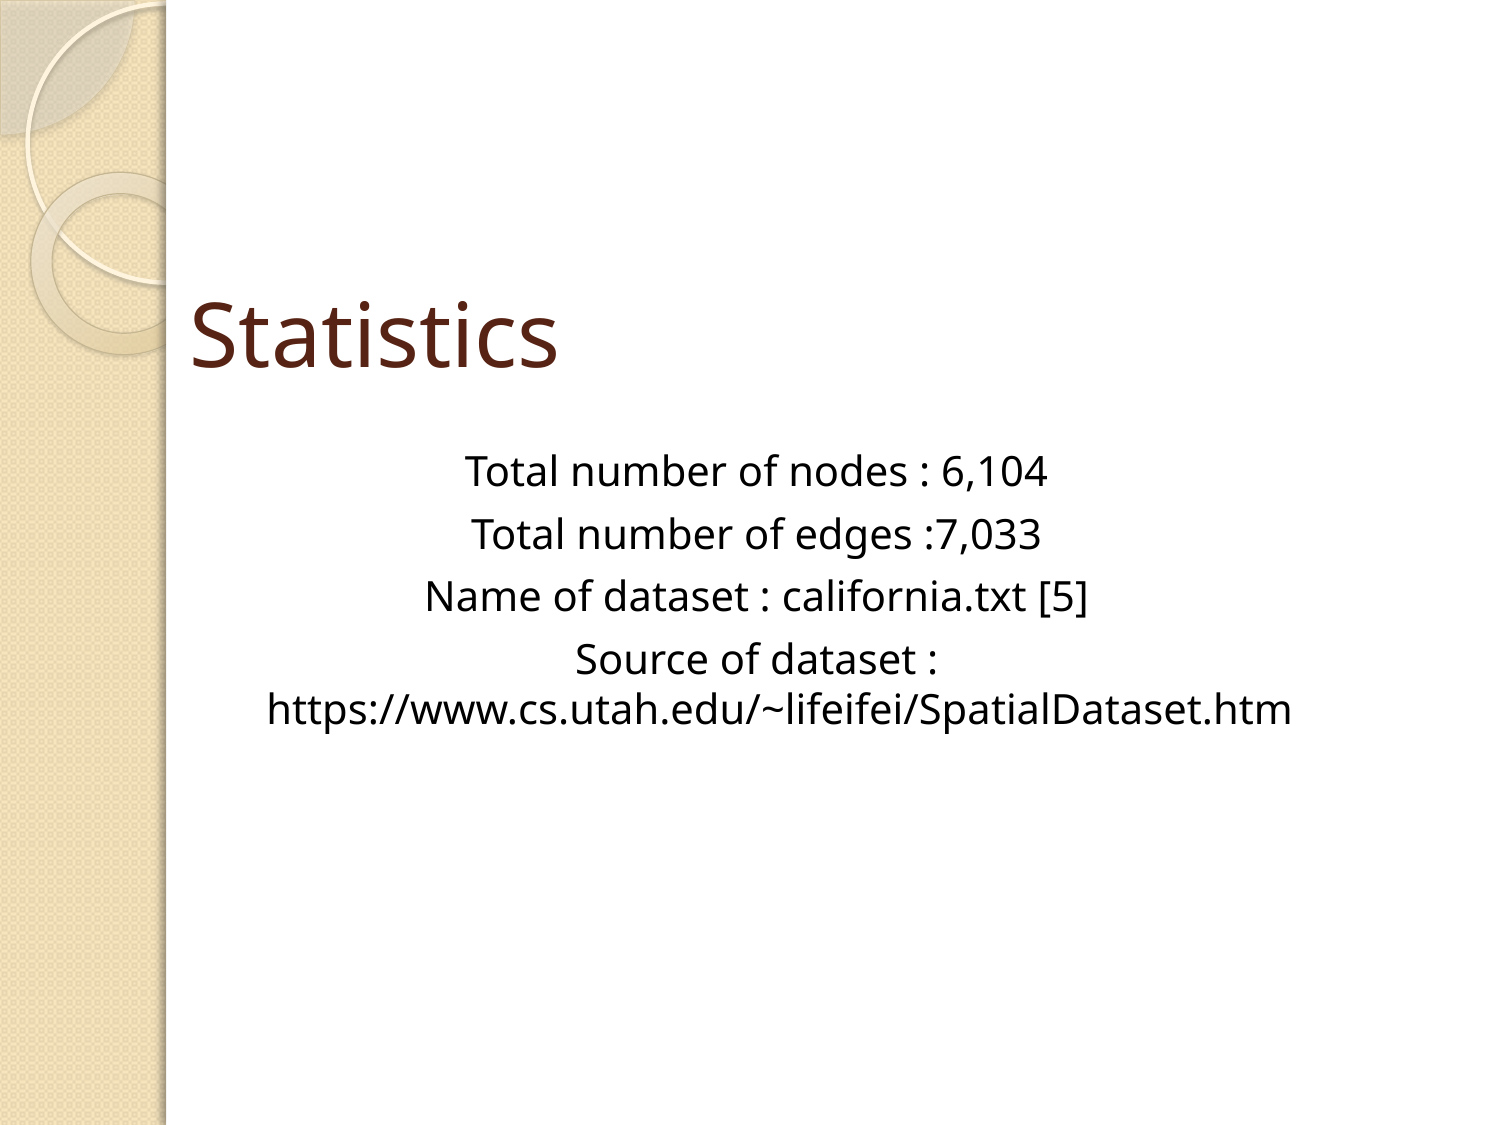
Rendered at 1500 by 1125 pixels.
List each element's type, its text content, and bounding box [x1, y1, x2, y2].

list Total number of nodes : 6,104 Total number of edges :7,033 Name of dataset : california.txt [5] Source of dataset : https://www.cs.utah.edu/~lifeifei/SpatialDataset.htm [75, 437, 1425, 1125]
title Statistics [174, 237, 1500, 425]
